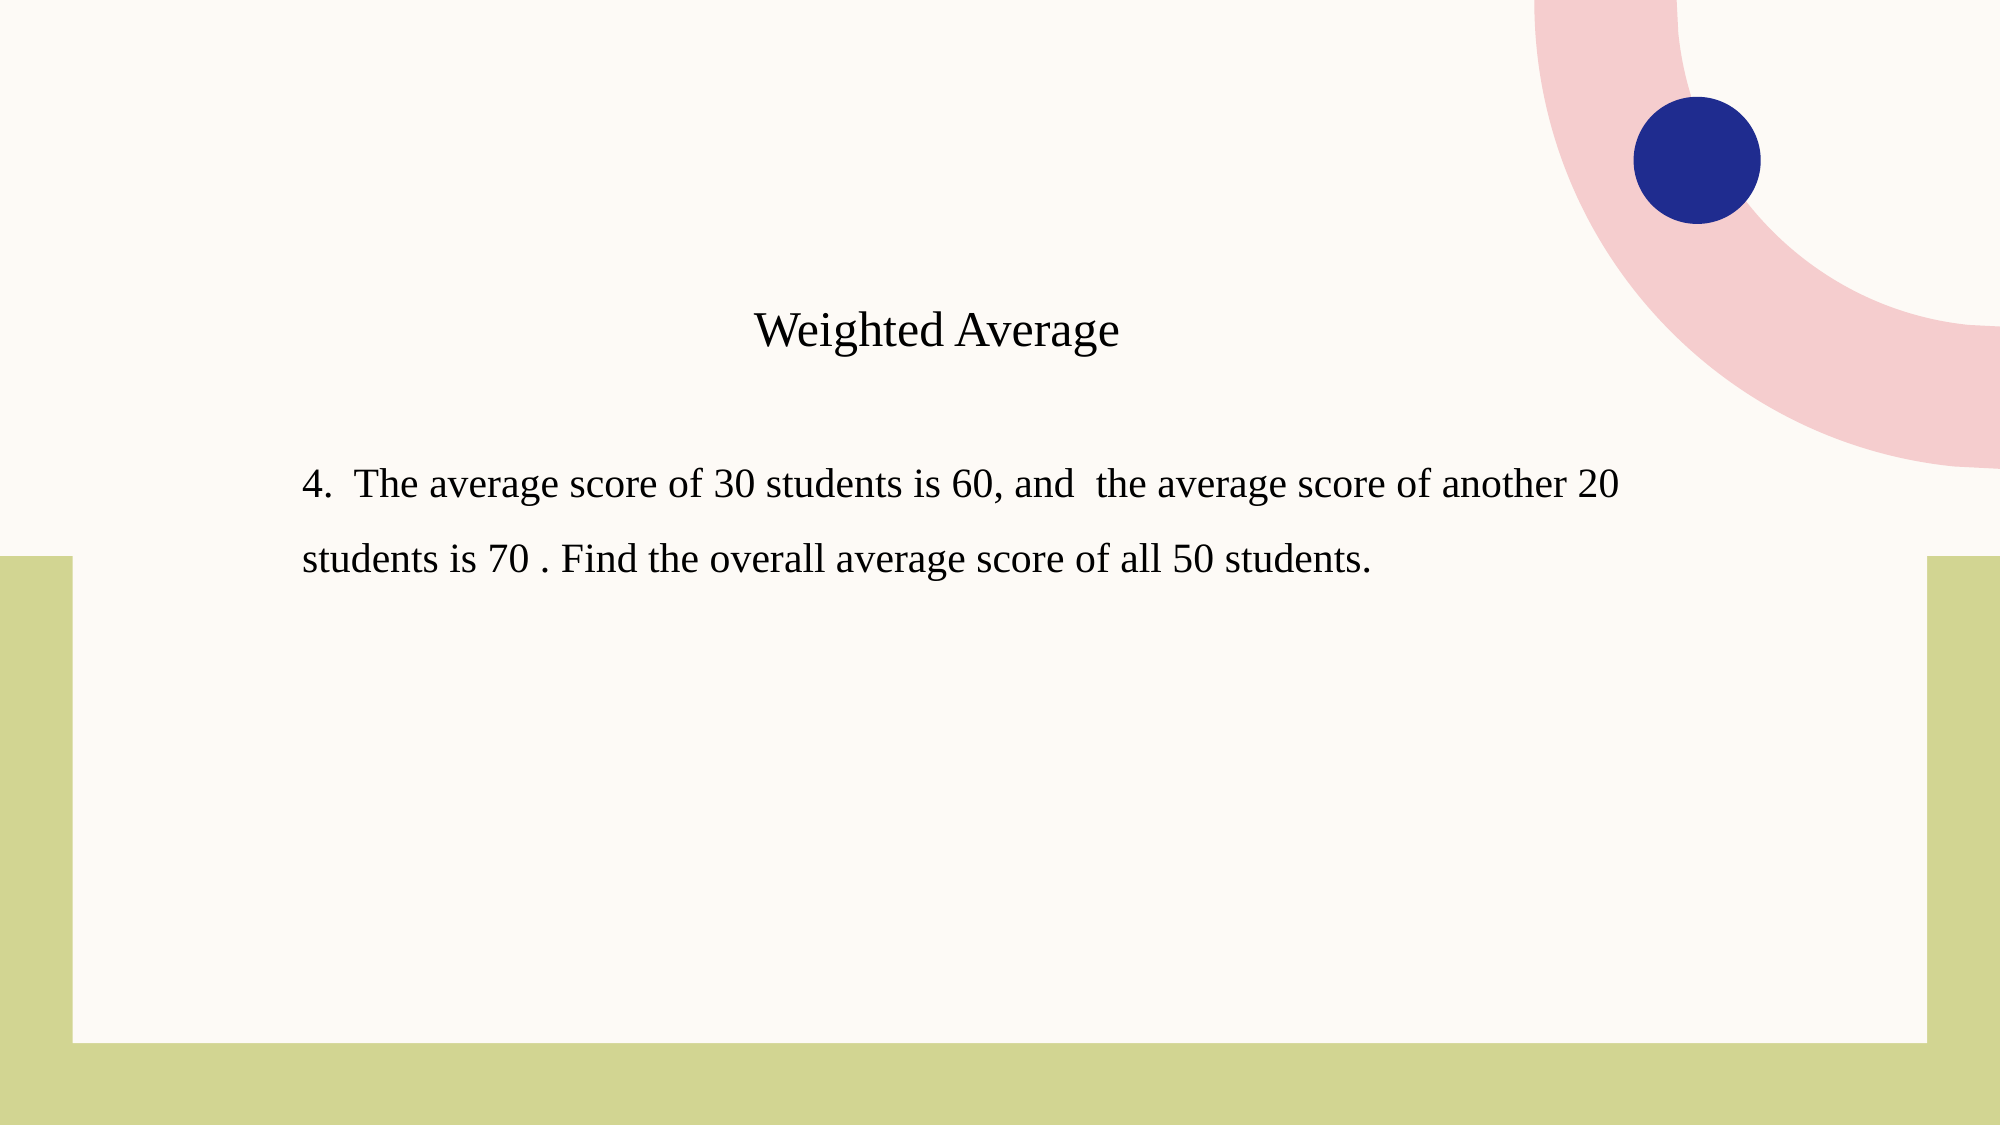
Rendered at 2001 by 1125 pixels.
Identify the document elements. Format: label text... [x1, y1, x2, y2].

text_box Weighted Average 4. The average score of 30 students is 60, and the average score of another 20 students is 70 . Find the overall average score of all 50 students. [287, 258, 1686, 589]
